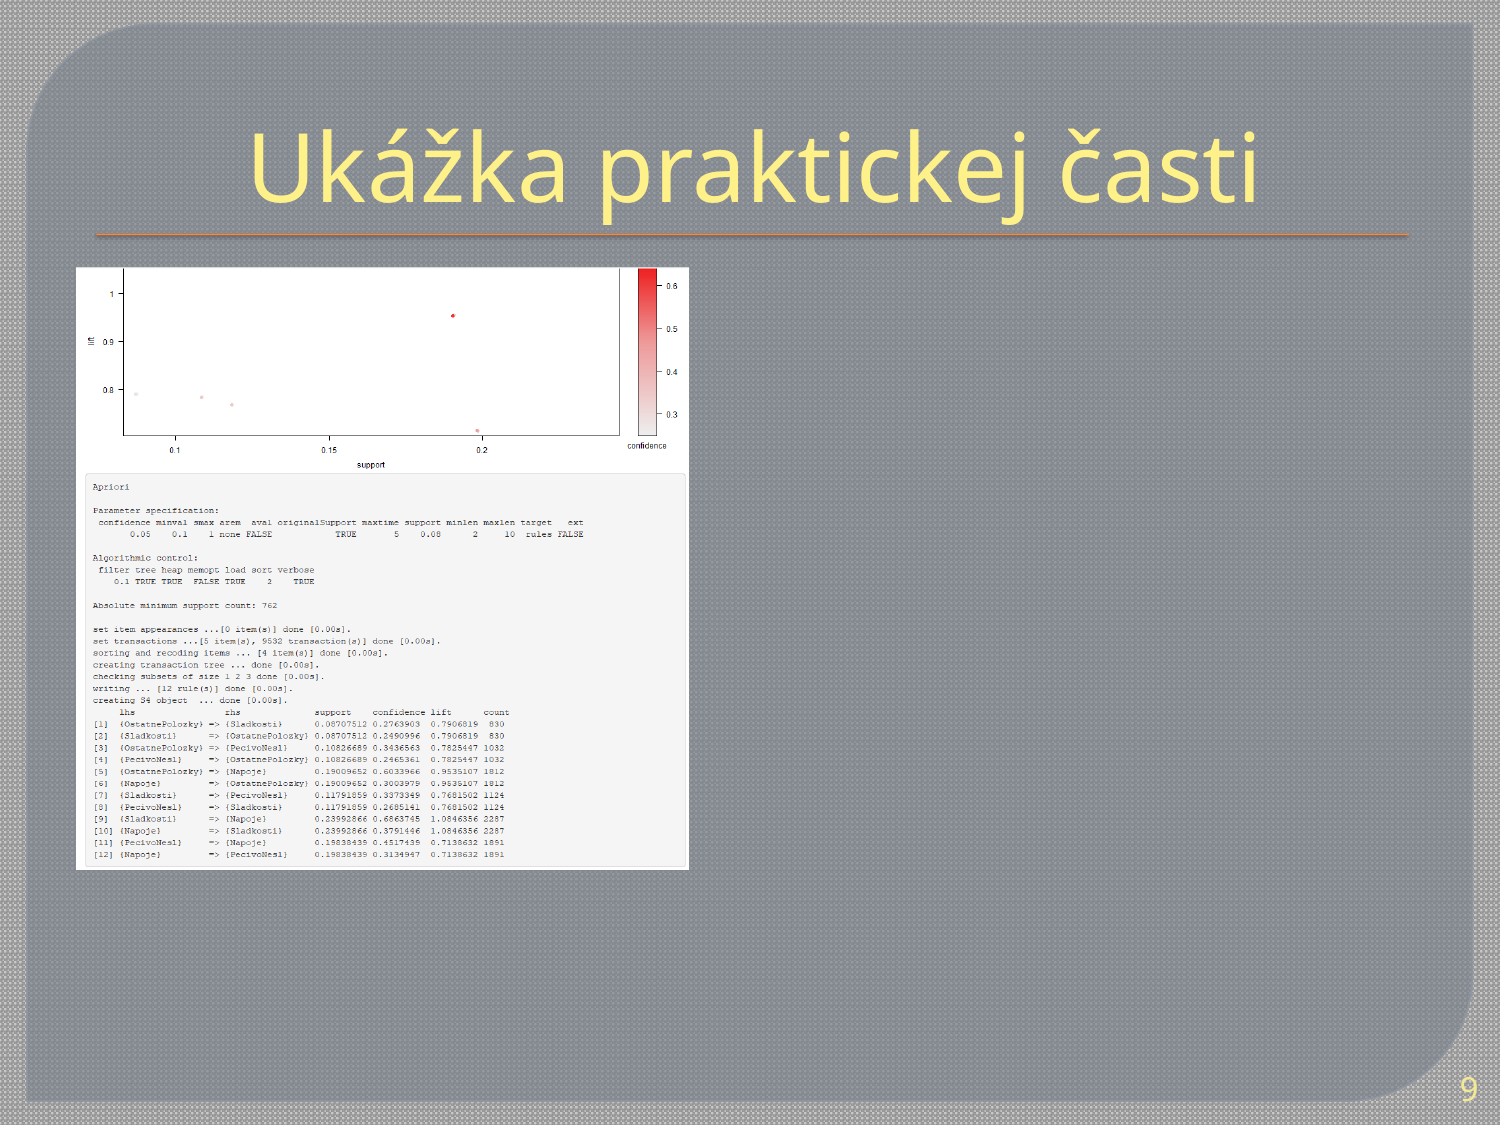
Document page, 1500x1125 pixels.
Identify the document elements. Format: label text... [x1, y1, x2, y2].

title Ukážka praktickej časti [75, 41, 1425, 230]
picture [0, 0, 1500, 1125]
slide_number 9 [1417, 1068, 1494, 1114]
